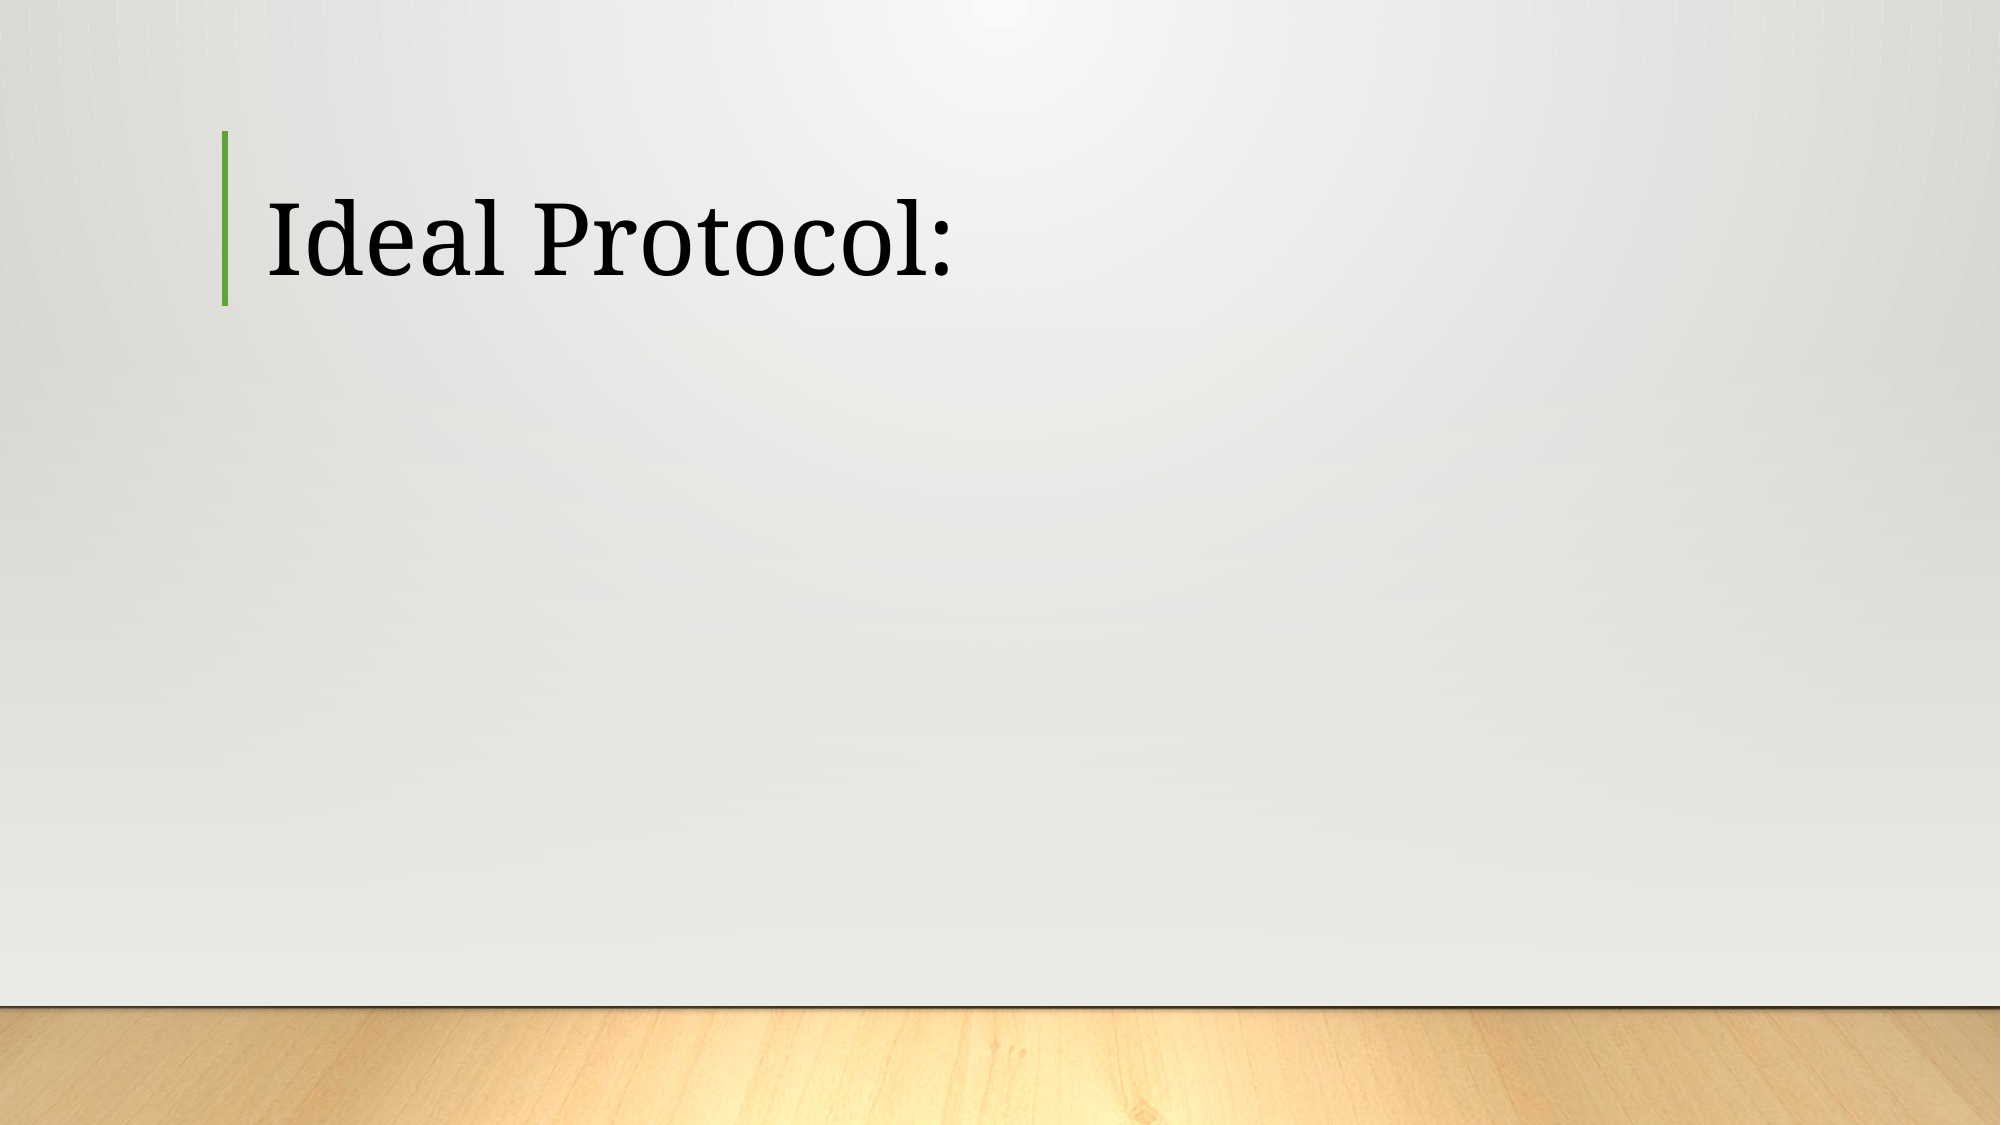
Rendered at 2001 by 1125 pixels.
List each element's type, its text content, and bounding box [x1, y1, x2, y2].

title Ideal Protocol: [251, 131, 1814, 305]
picture [0, 1006, 2000, 1125]
